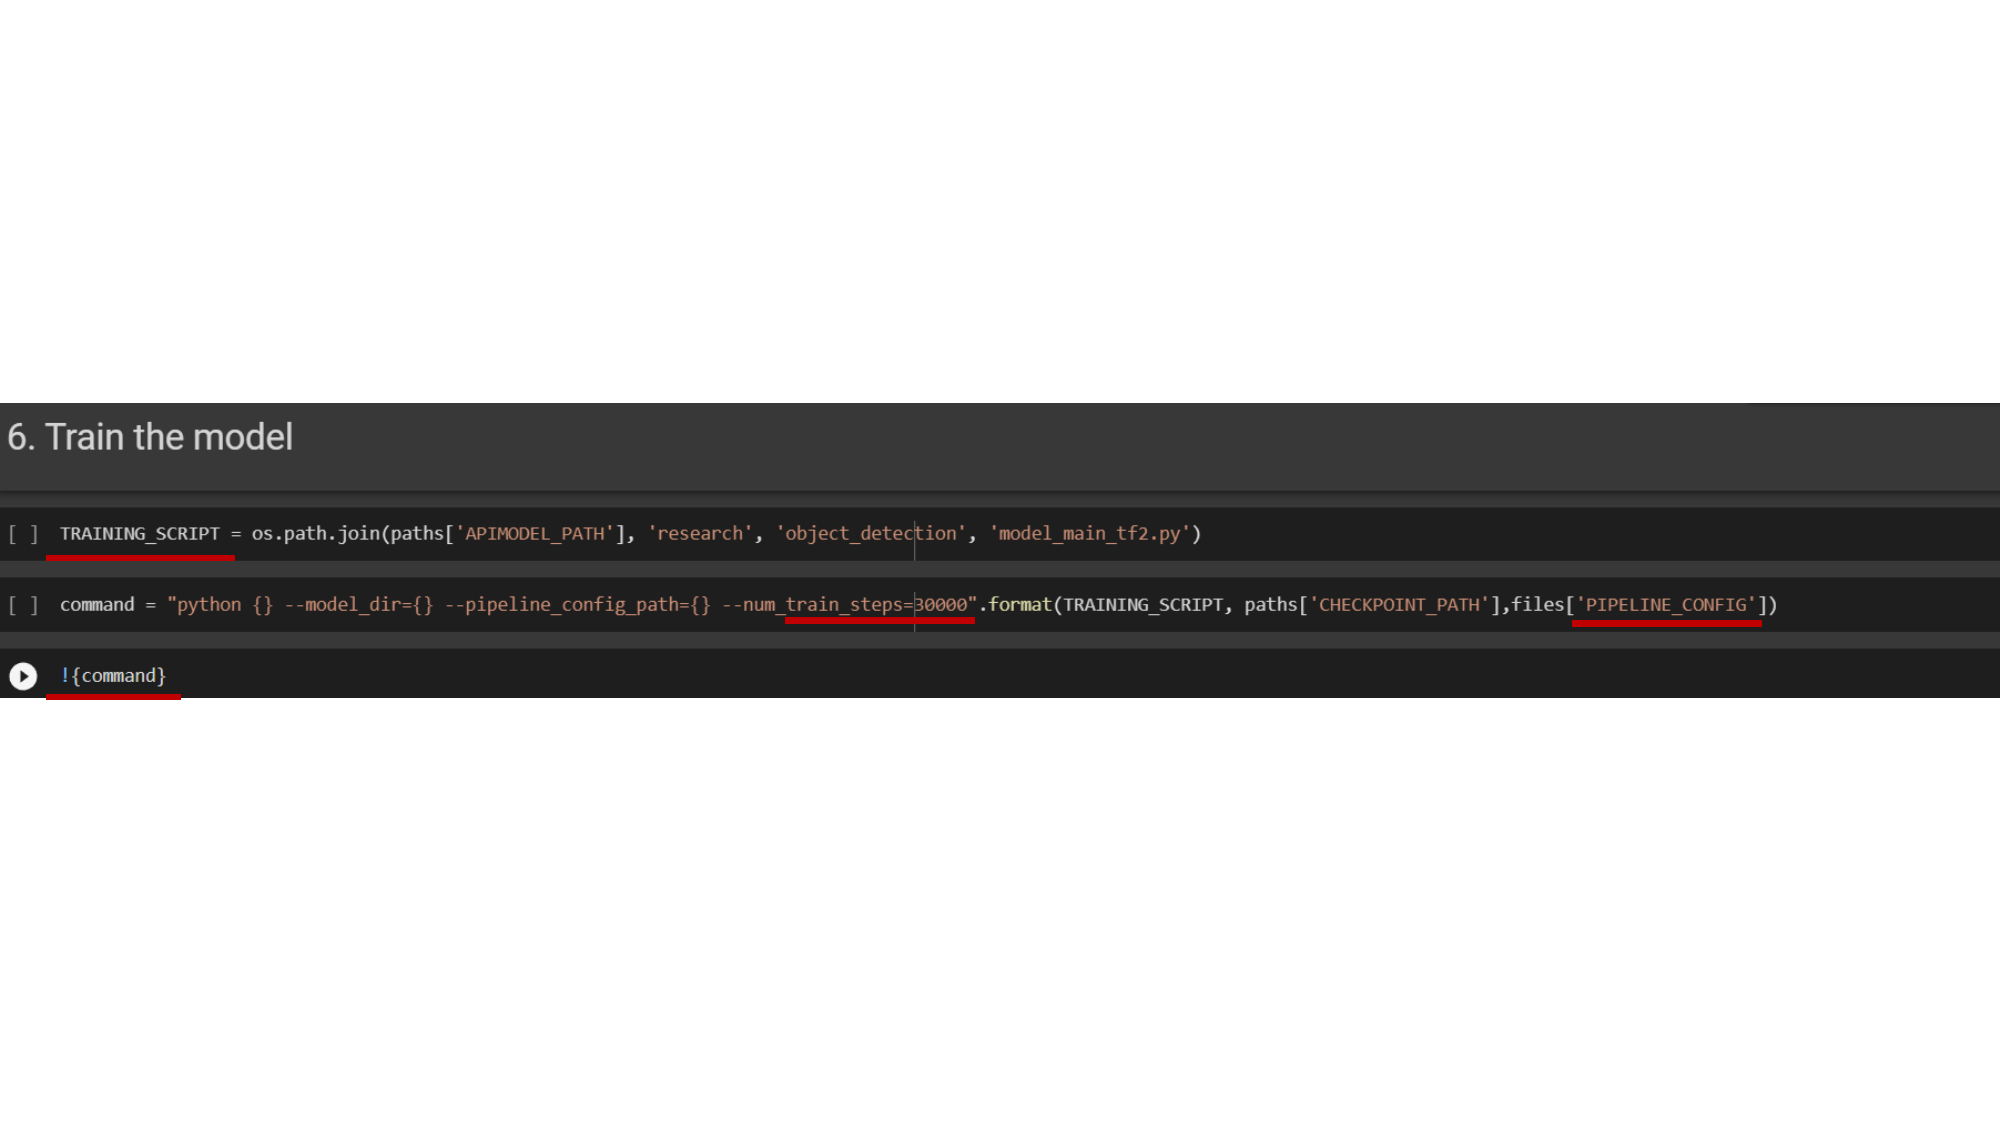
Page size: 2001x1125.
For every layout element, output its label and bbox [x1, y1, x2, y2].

picture [0, 403, 2000, 698]
